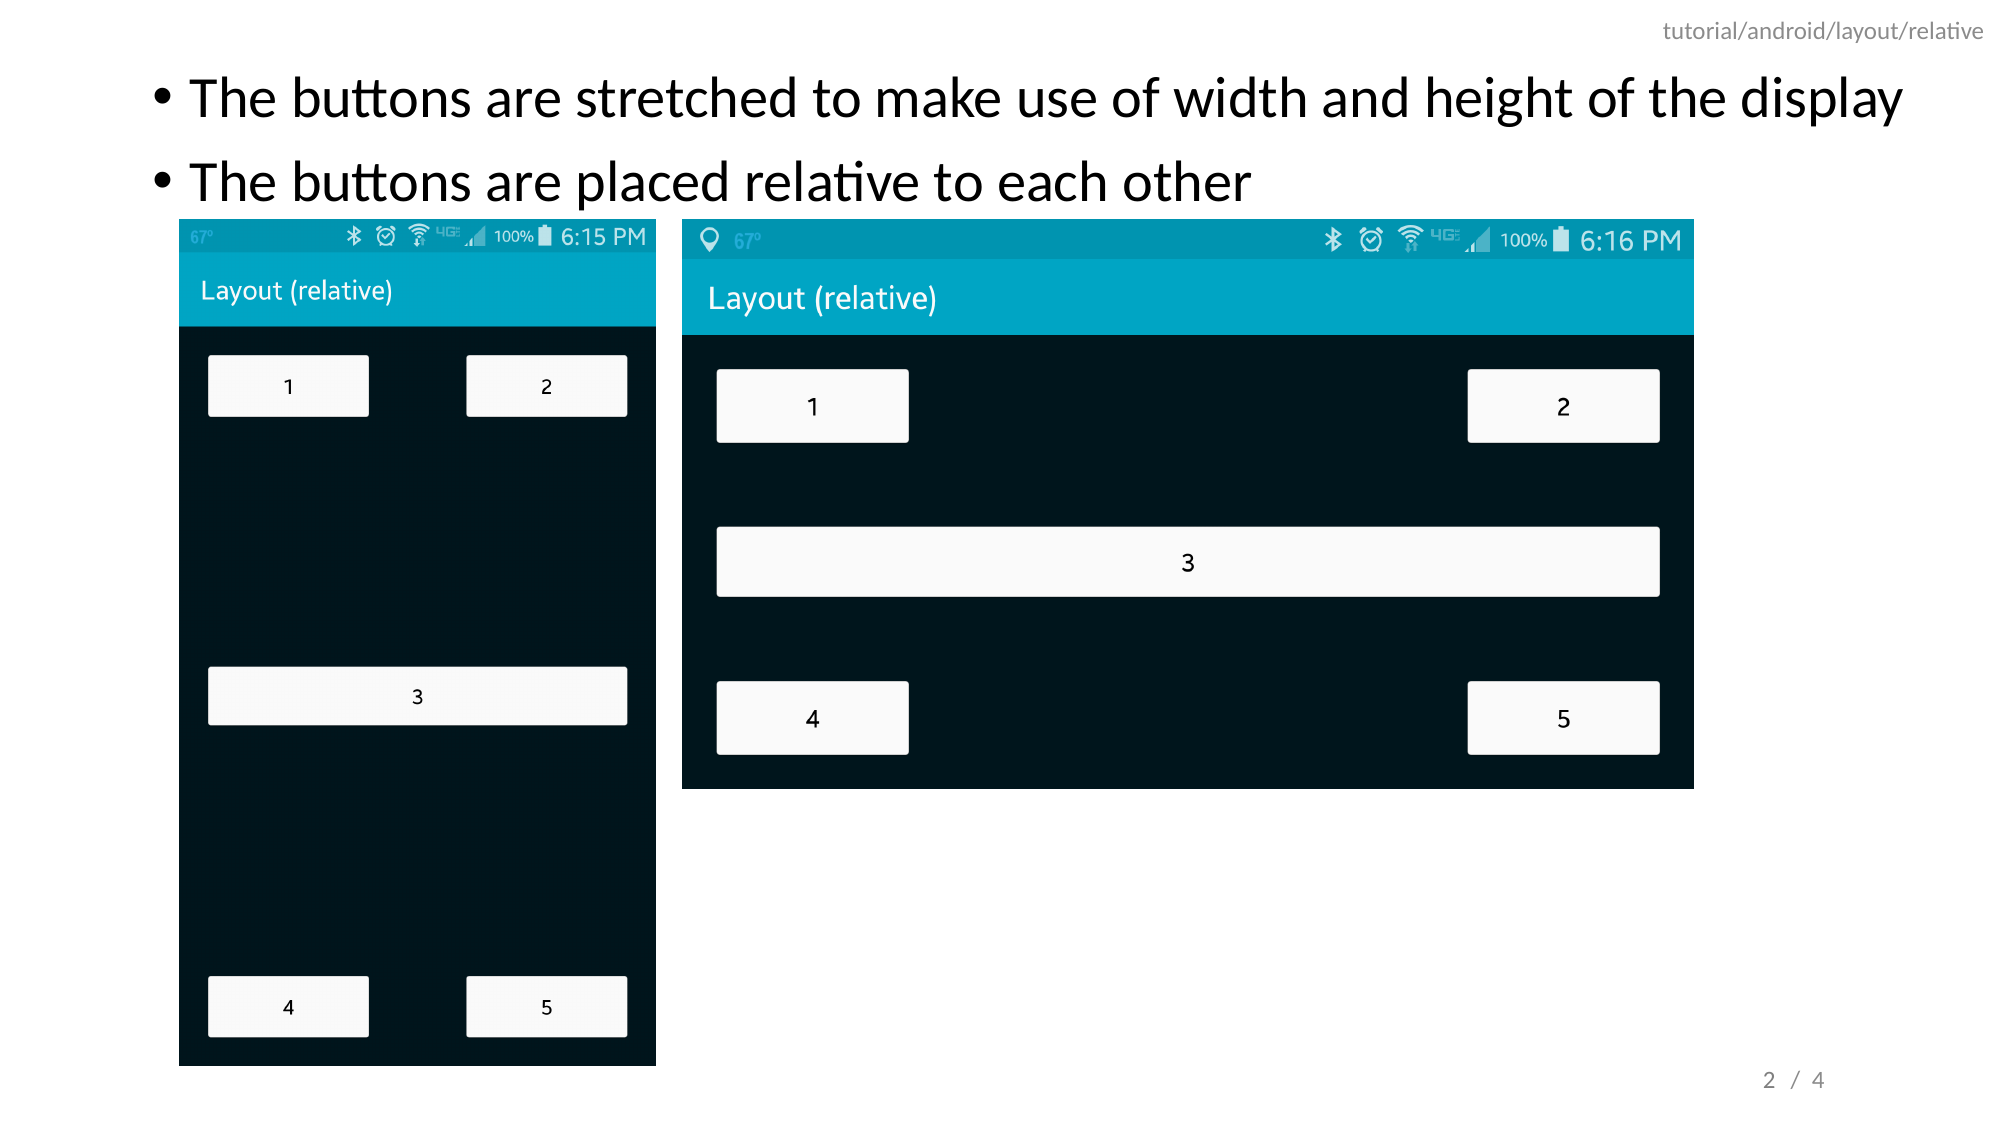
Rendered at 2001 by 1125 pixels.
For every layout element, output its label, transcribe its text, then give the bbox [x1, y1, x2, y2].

slide_number 2 [1721, 1048, 1791, 1109]
picture [682, 219, 1694, 789]
picture [179, 219, 656, 1066]
slide_number tutorial/android/layout/relative [1248, 0, 2000, 60]
list The buttons are stretched to make use of width and height of the display The buttons are placed relative to each other [137, 59, 1940, 238]
footer / 4 [1791, 1048, 1863, 1109]
